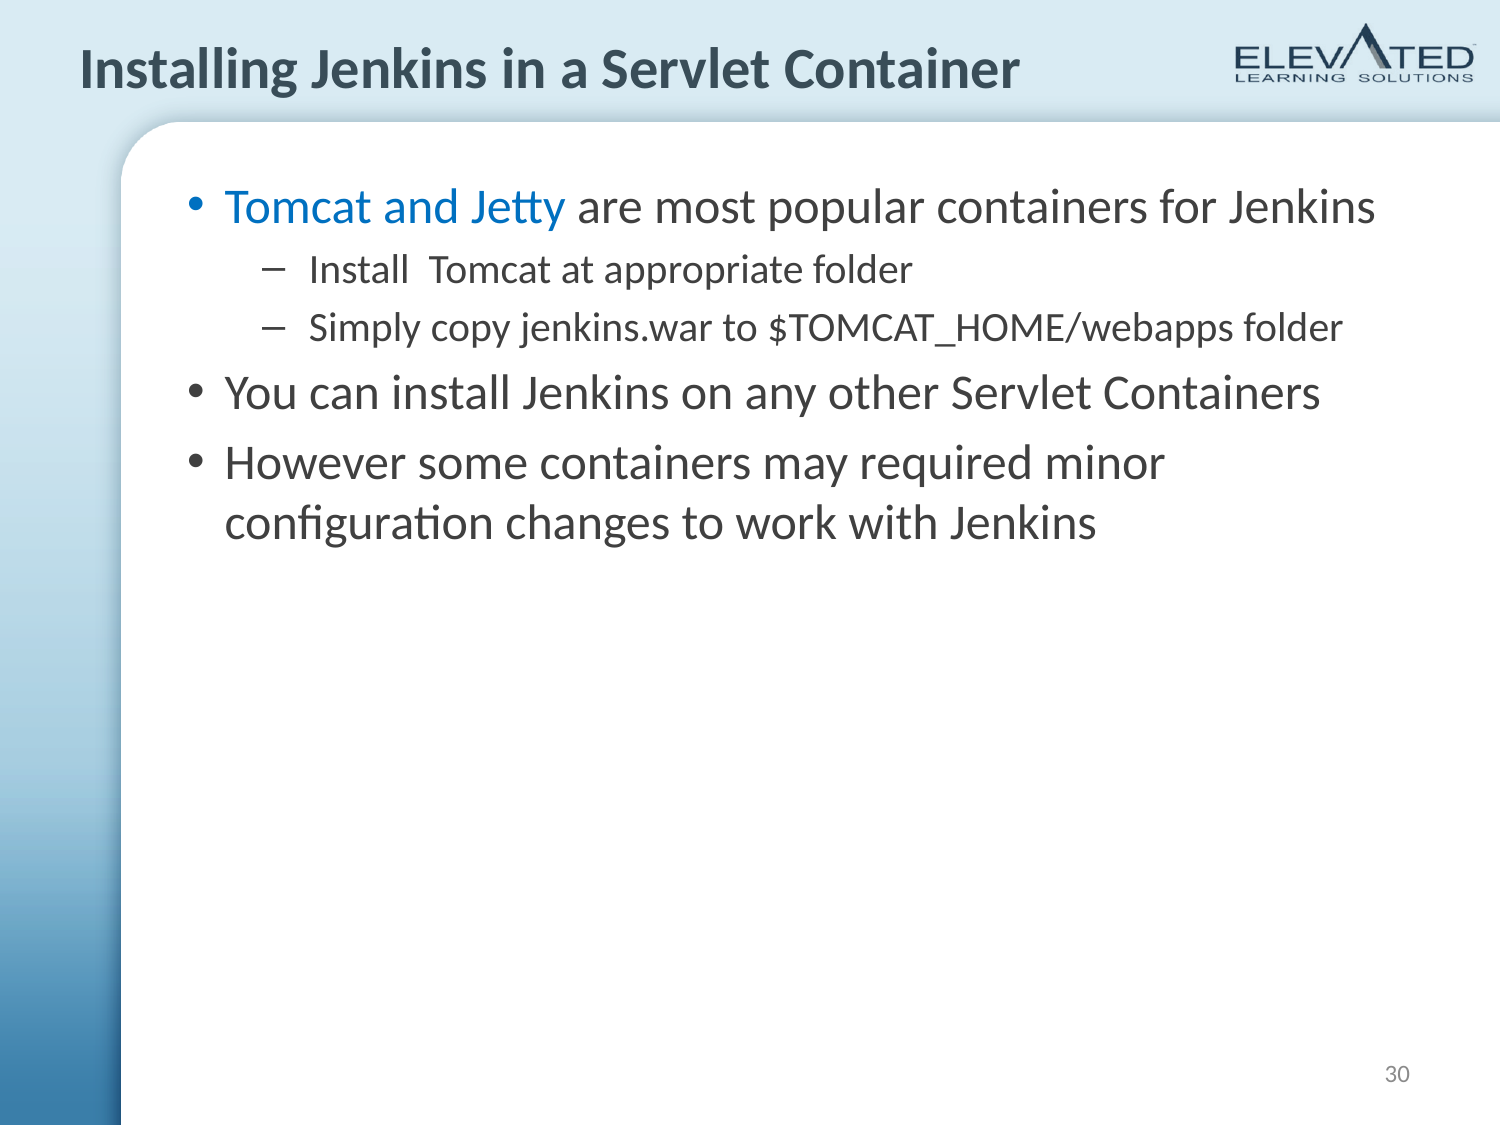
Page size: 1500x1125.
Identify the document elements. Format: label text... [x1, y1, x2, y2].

title Installing Jenkins in a Servlet Container [64, 12, 1146, 118]
picture [0, 0, 1500, 1125]
list Tomcat and Jetty are most popular containers for Jenkins Install Tomcat at appropriate folder Simply copy jenkins.war to $TOMCAT_HOME/webapps folder You can install Jenkins on any other Servlet Containers However some containers may required minor configuration changes to work with Jenkins [172, 165, 1425, 1005]
slide_number 30 [1074, 1042, 1425, 1103]
